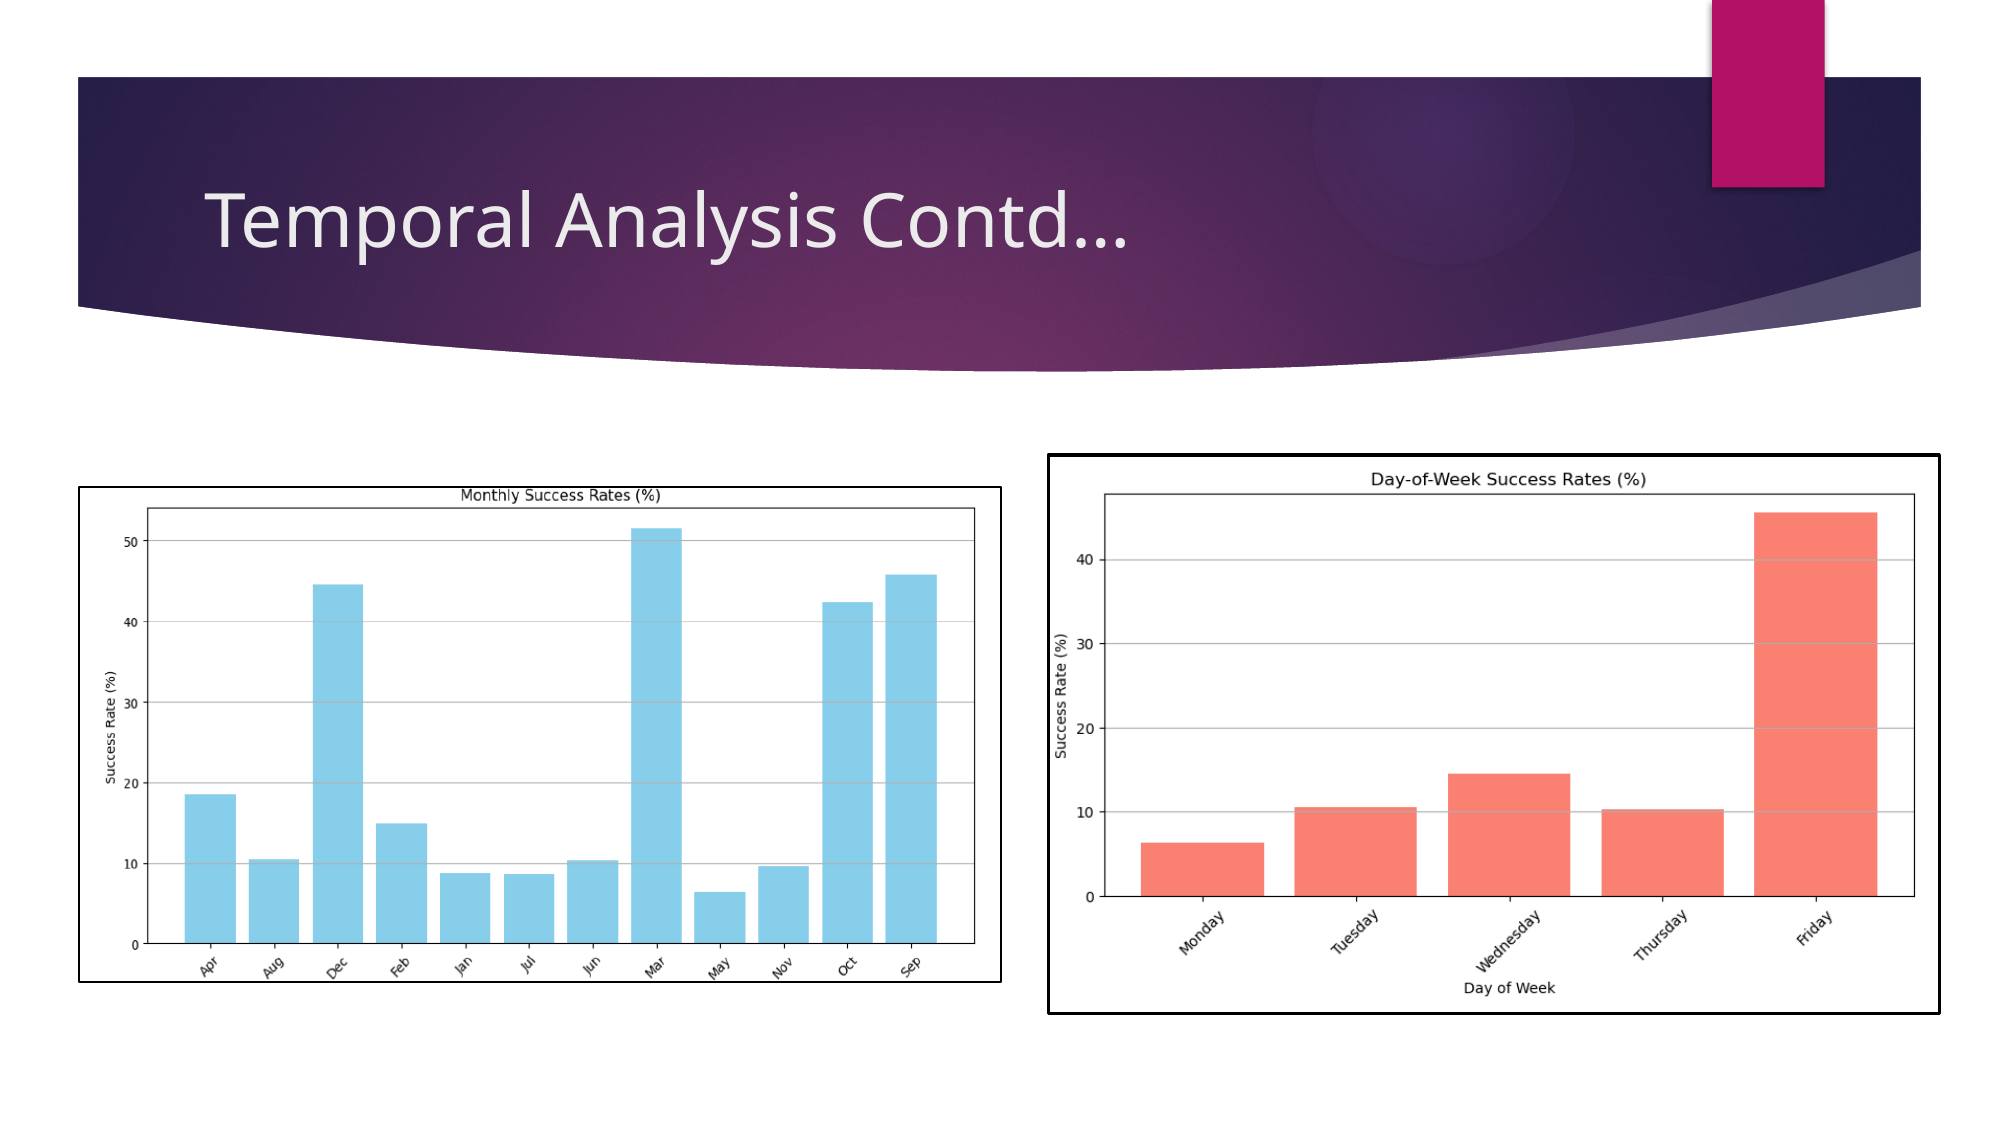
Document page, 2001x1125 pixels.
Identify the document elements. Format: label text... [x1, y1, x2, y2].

picture [1049, 456, 1939, 1012]
picture [79, 487, 1001, 981]
title Temporal Analysis Contd… [189, 159, 1627, 276]
